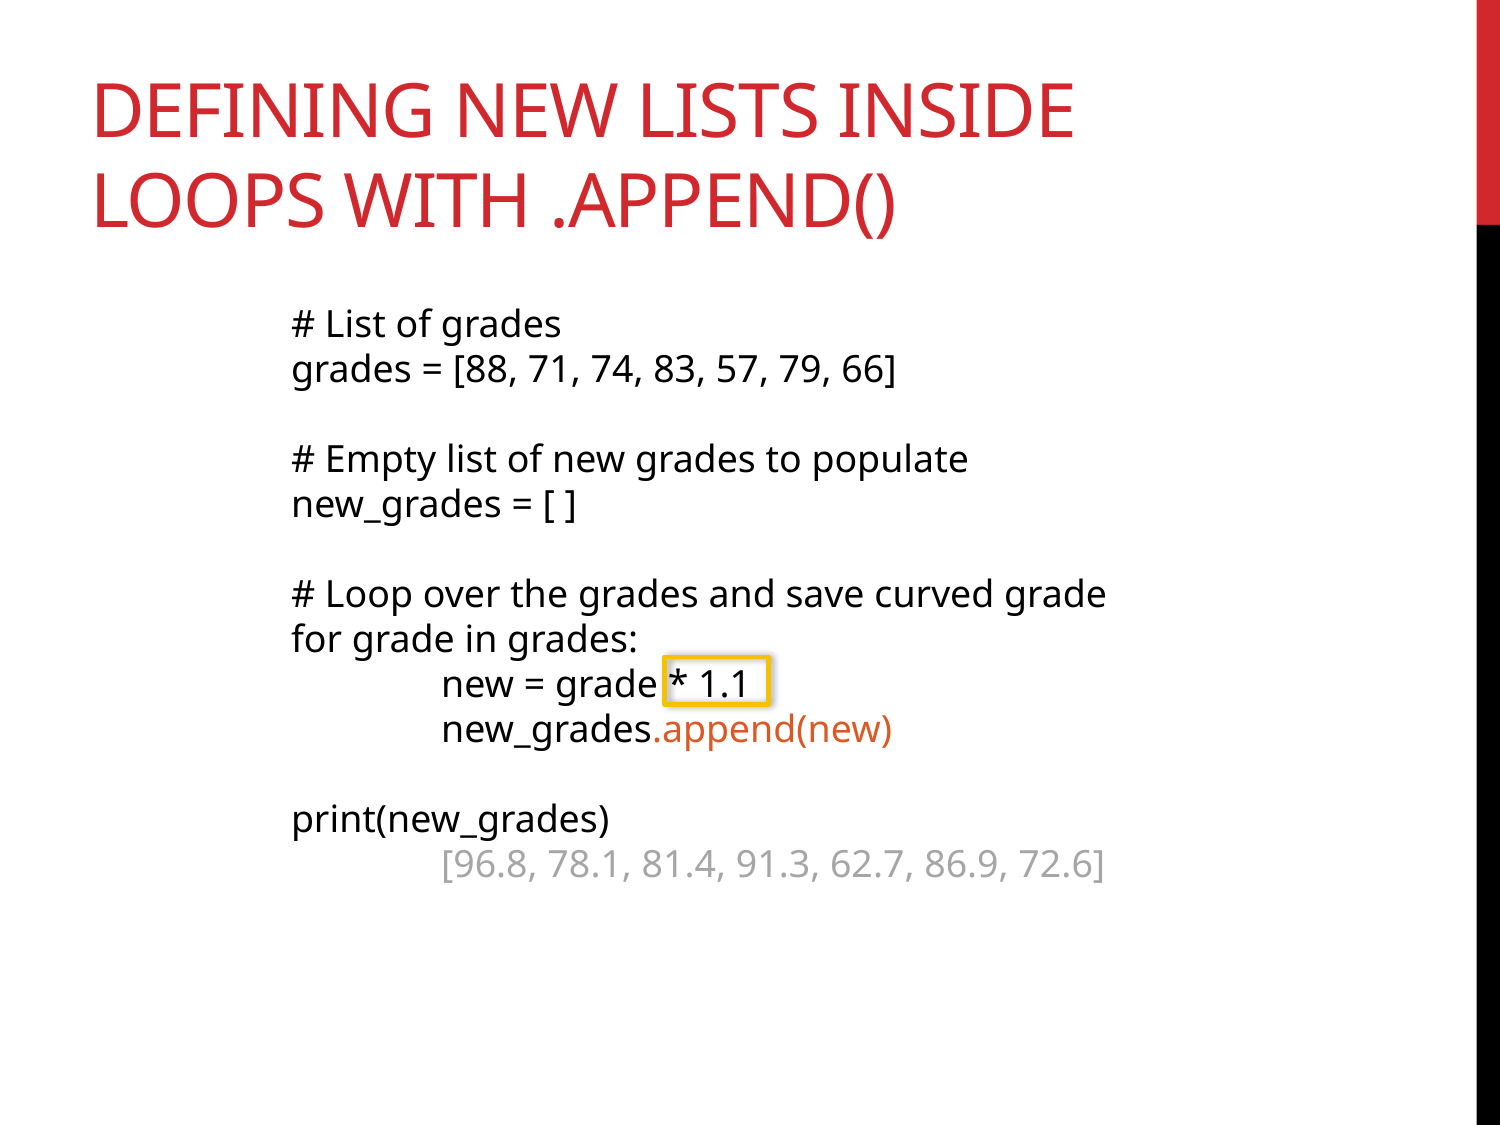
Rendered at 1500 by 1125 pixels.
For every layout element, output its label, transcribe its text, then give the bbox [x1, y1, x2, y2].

title Defining new lists inside loops with .append() [75, 25, 1325, 250]
text_box [664, 656, 769, 705]
text_box # List of grades grades = [88, 71, 74, 83, 57, 79, 66] # Empty list of new grades to populate new_grades = [ ] # Loop over the grades and save curved grade for grade in grades: new = grade * 1.1 new_grades.append(new) print(new_grades) [96.8, 78.1, 81.4, 91.3, 62.7, 86.9, 72.6] [276, 292, 1350, 983]
